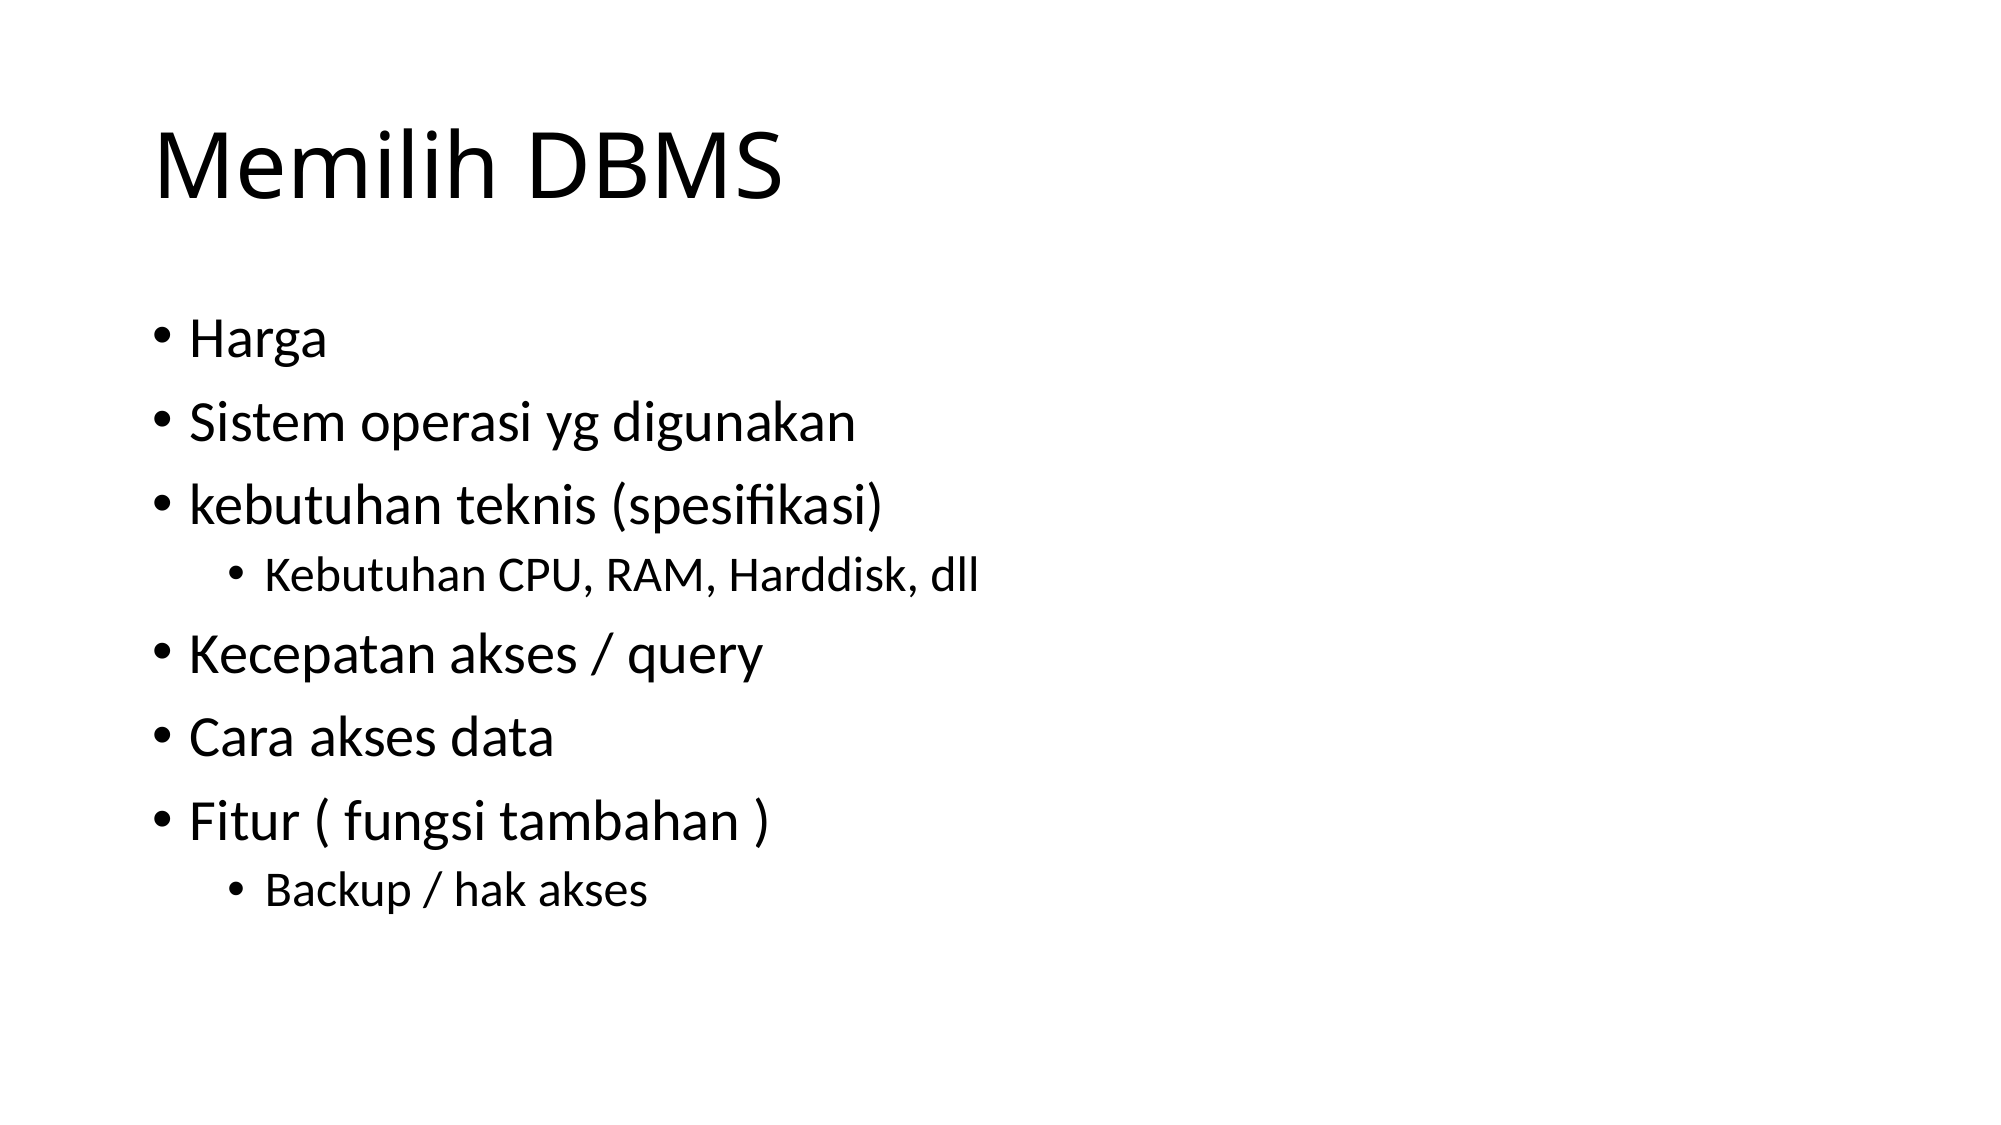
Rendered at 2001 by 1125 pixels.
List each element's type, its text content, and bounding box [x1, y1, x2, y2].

title Memilih DBMS [137, 59, 1863, 278]
list Harga Sistem operasi yg digunakan kebutuhan teknis (spesifikasi) Kebutuhan CPU, RAM, Harddisk, dll Kecepatan akses / query Cara akses data Fitur ( fungsi tambahan ) Backup / hak akses [137, 299, 1863, 1014]
